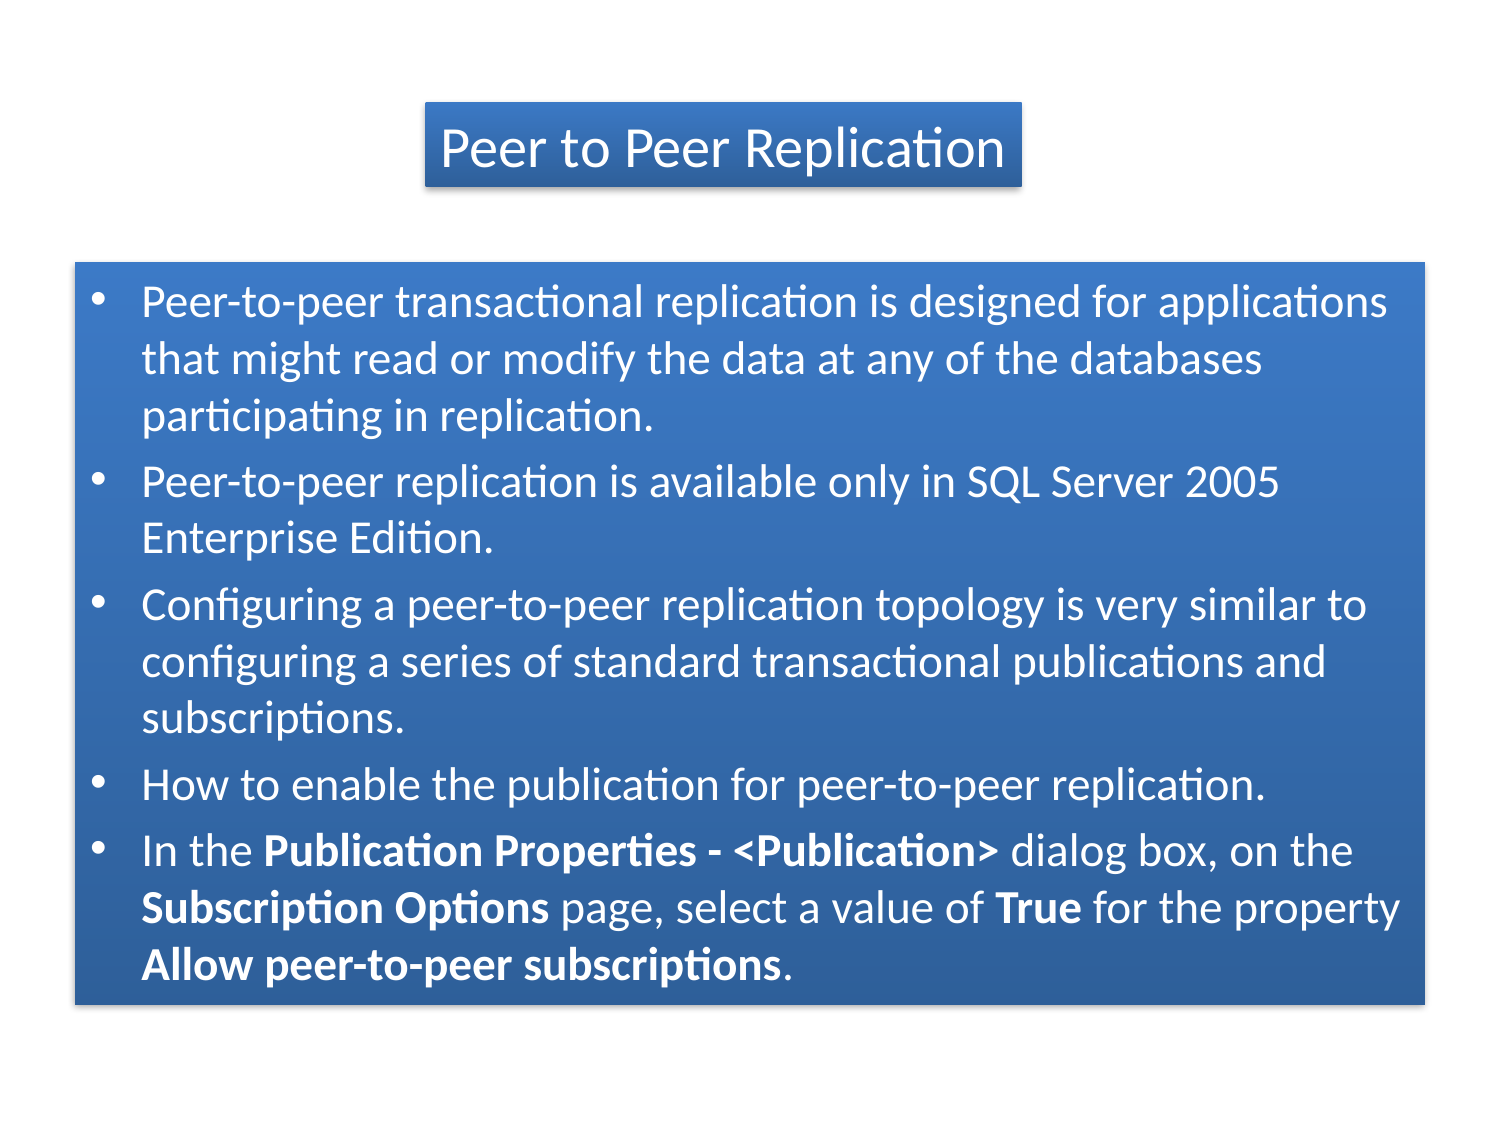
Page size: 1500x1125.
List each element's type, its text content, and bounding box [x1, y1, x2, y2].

text_box Peer to Peer Replication [425, 102, 1022, 187]
list Peer-to-peer transactional replication is designed for applications that might read or modify the data at any of the databases participating in replication. Peer-to-peer replication is available only in SQL Server 2005 Enterprise Edition. Configuring a peer-to-peer replication topology is very similar to configuring a series of standard transactional publications and subscriptions. How to enable the publication for peer-to-peer replication. In the Publication Properties - <Publication> dialog box, on the Subscription Options page, select a value of True for the property Allow peer-to-peer subscriptions. [75, 262, 1425, 1005]
